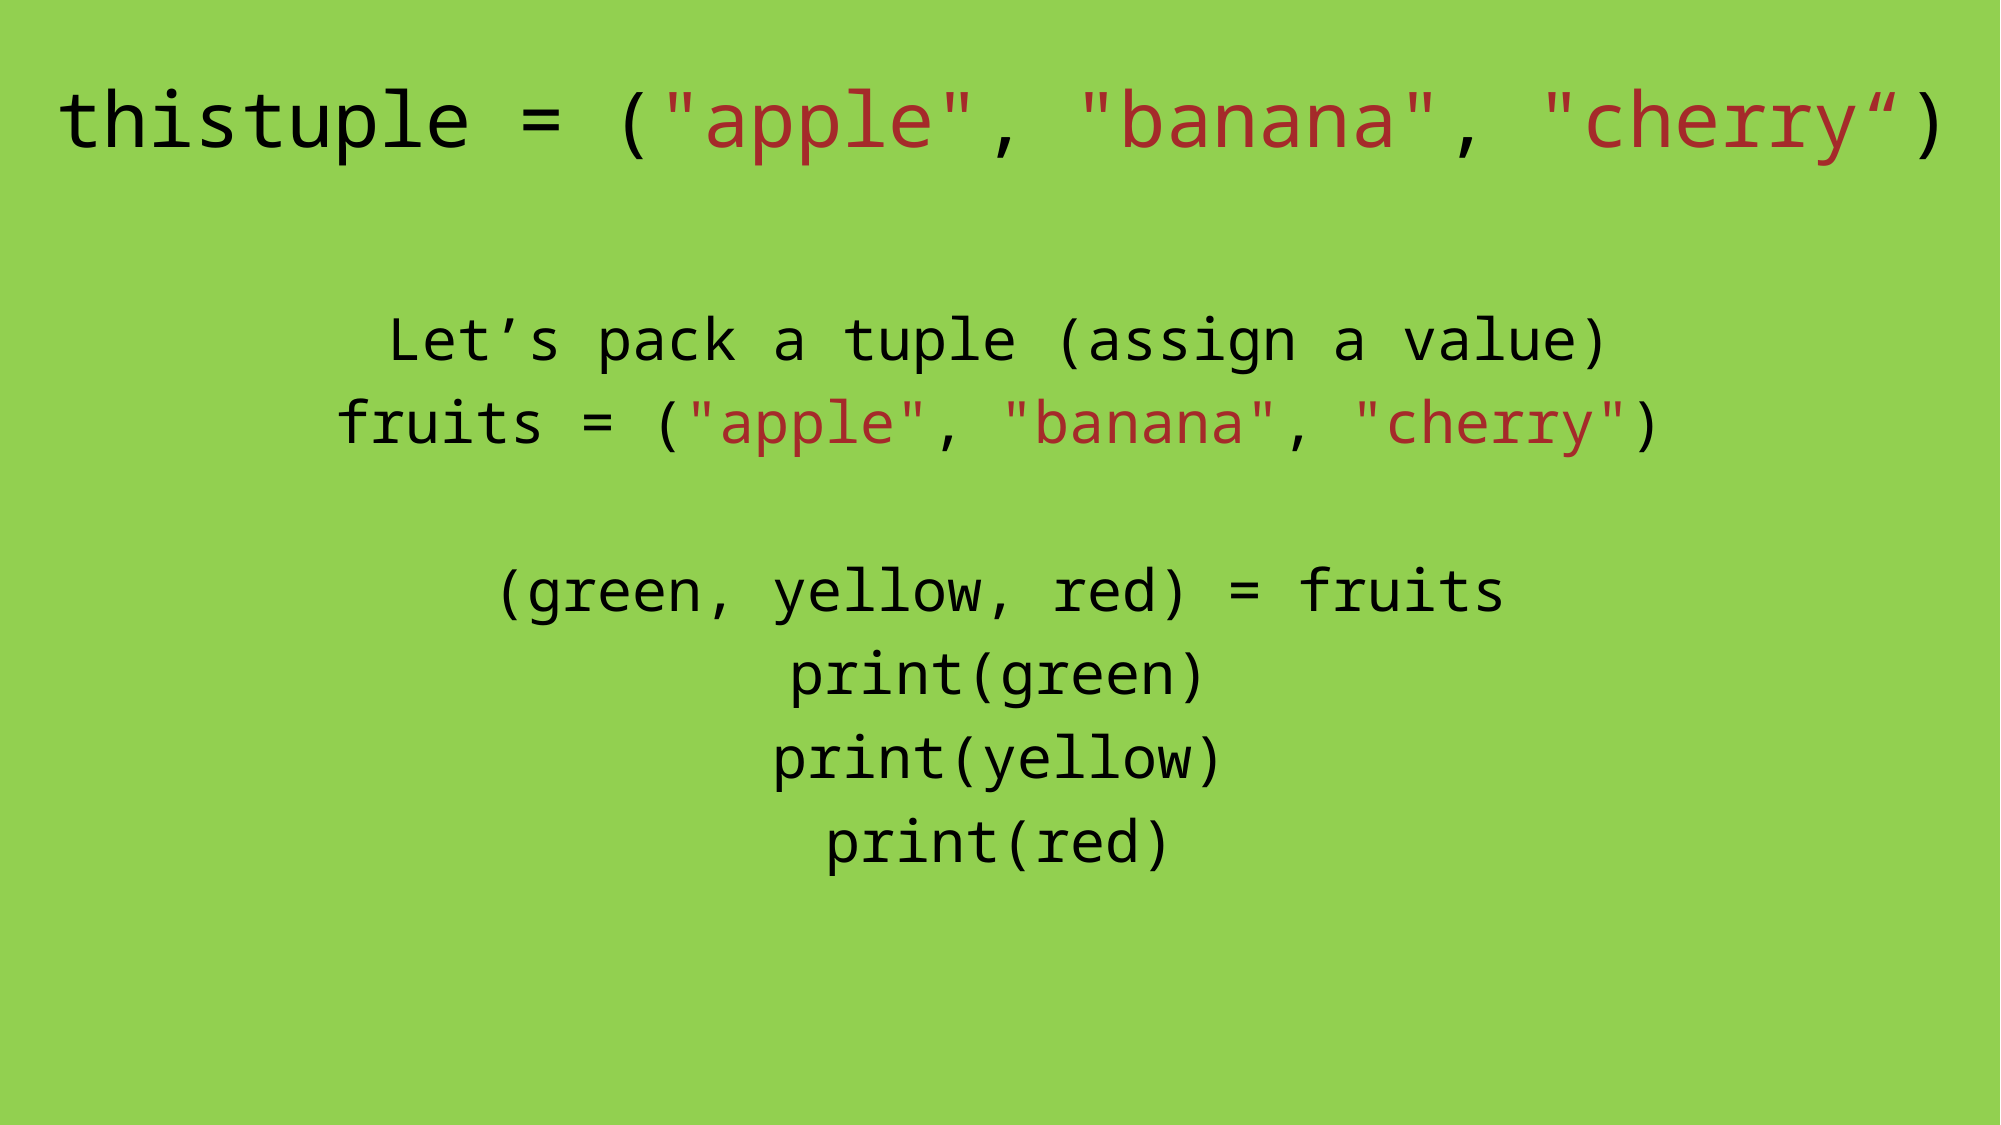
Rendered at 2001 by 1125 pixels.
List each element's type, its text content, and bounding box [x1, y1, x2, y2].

list Let’s pack a tuple (assign a value) fruits = ("apple", "banana", "cherry") (green, yellow, red) = fruits print(green) print(yellow) print(red) [28, 302, 1972, 909]
title thistuple = ("apple", "banana", "cherry“) [41, 59, 1972, 278]
